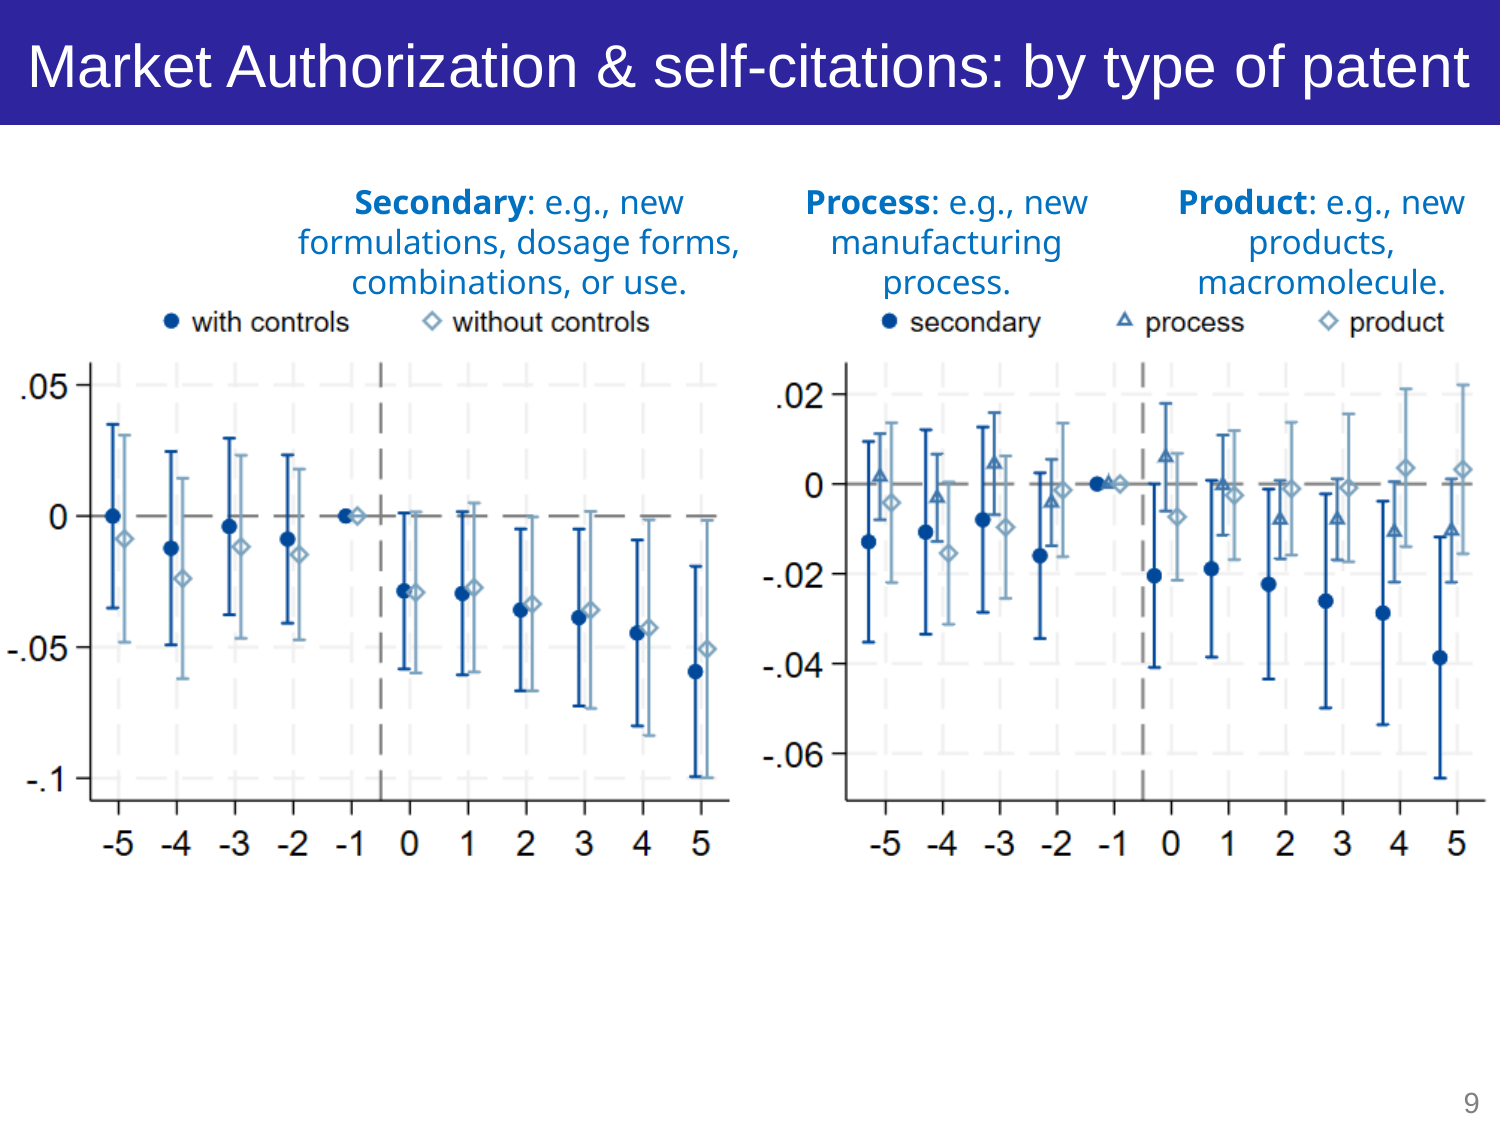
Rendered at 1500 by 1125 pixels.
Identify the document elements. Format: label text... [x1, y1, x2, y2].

text_box Product: e.g., new products, macromolecule. [1117, 174, 1500, 309]
text_box Process: e.g., new manufacturing process. [767, 174, 1117, 298]
text_box Secondary: e.g., new formulations, dosage forms, combinations, or use. [242, 174, 767, 298]
title Market Authorization & self-citations: by type of patent [12, 20, 1488, 108]
picture [5, 299, 1491, 863]
